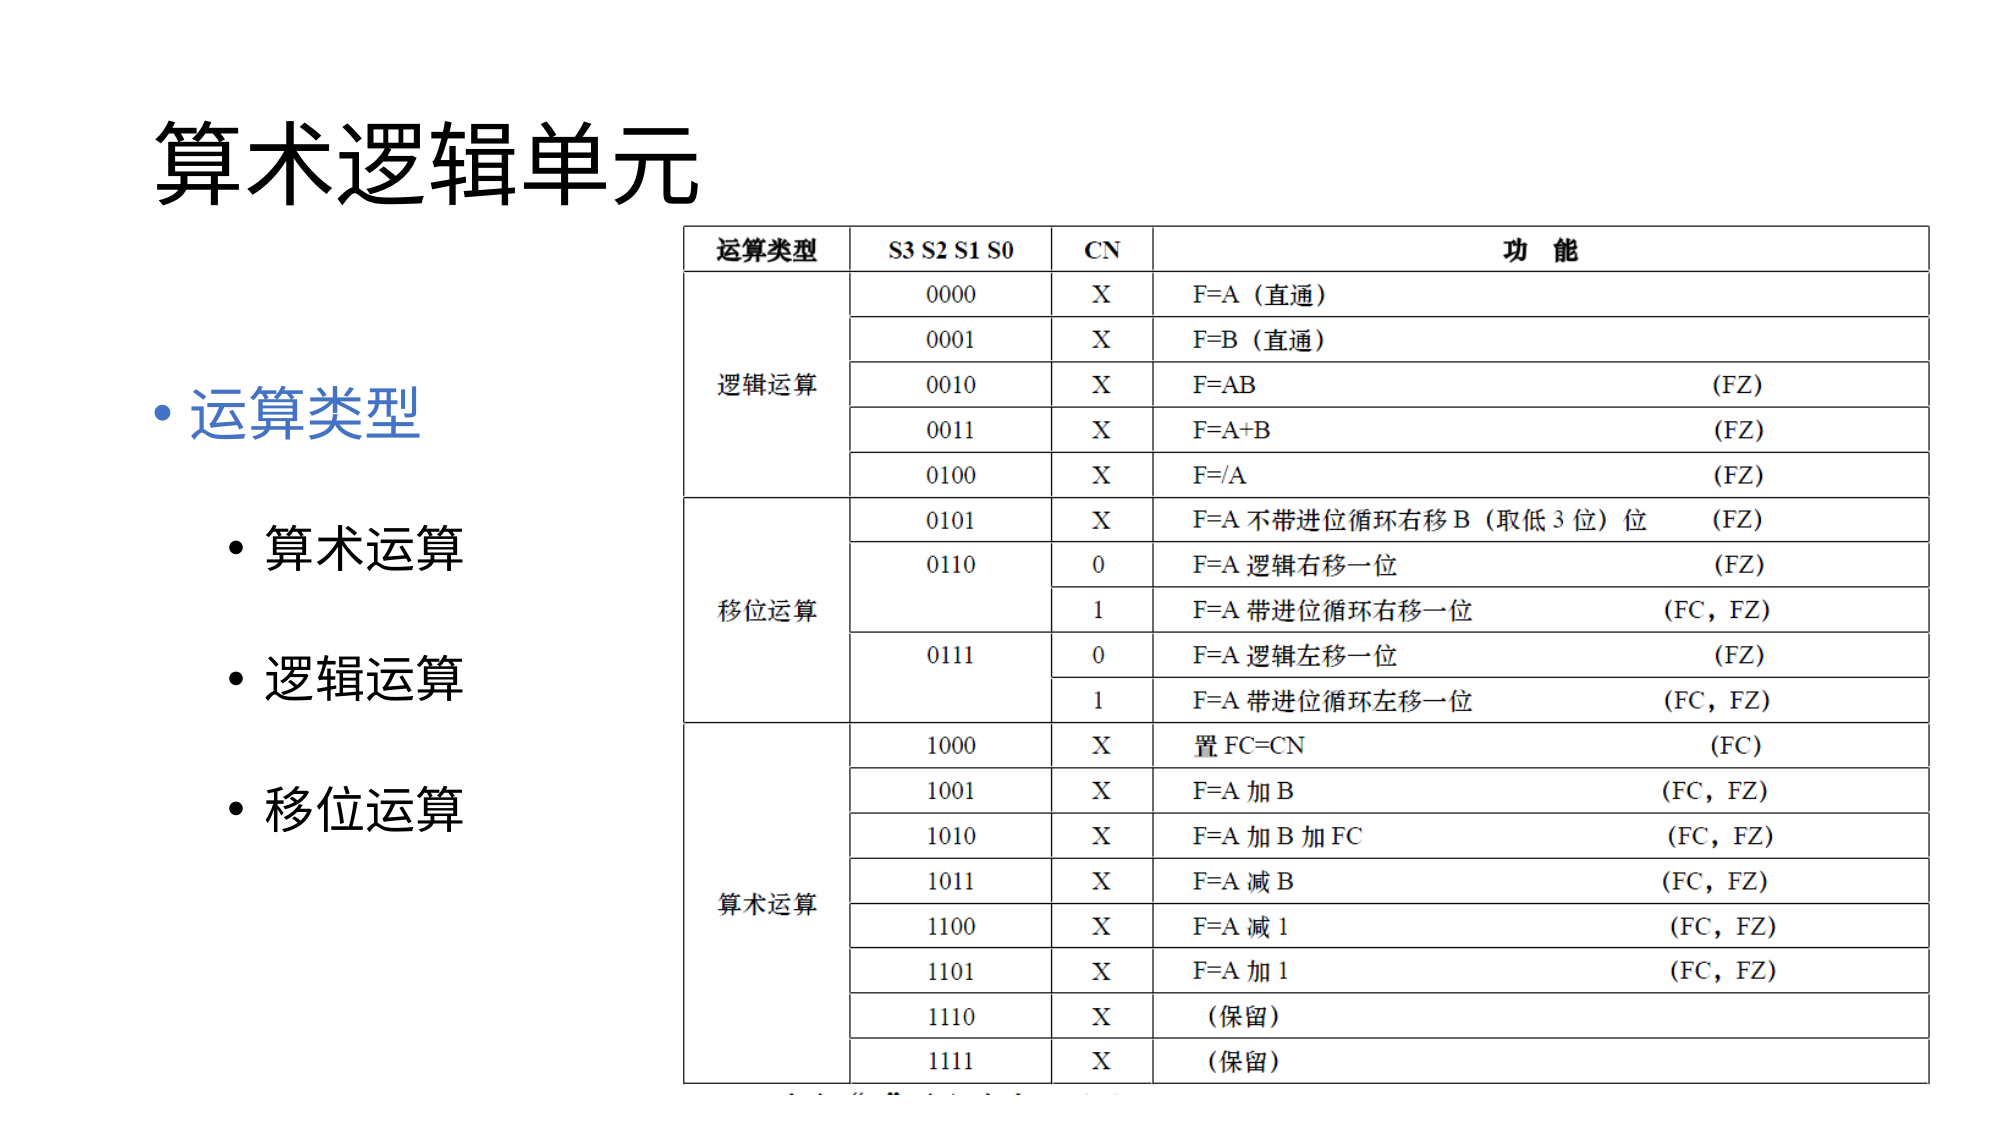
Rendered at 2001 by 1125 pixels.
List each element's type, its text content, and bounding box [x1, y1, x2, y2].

title 算术逻辑单元 [137, 59, 1863, 278]
list 运算类型 算术运算 逻辑运算 移位运算 [137, 299, 671, 1014]
picture [671, 222, 1942, 1095]
